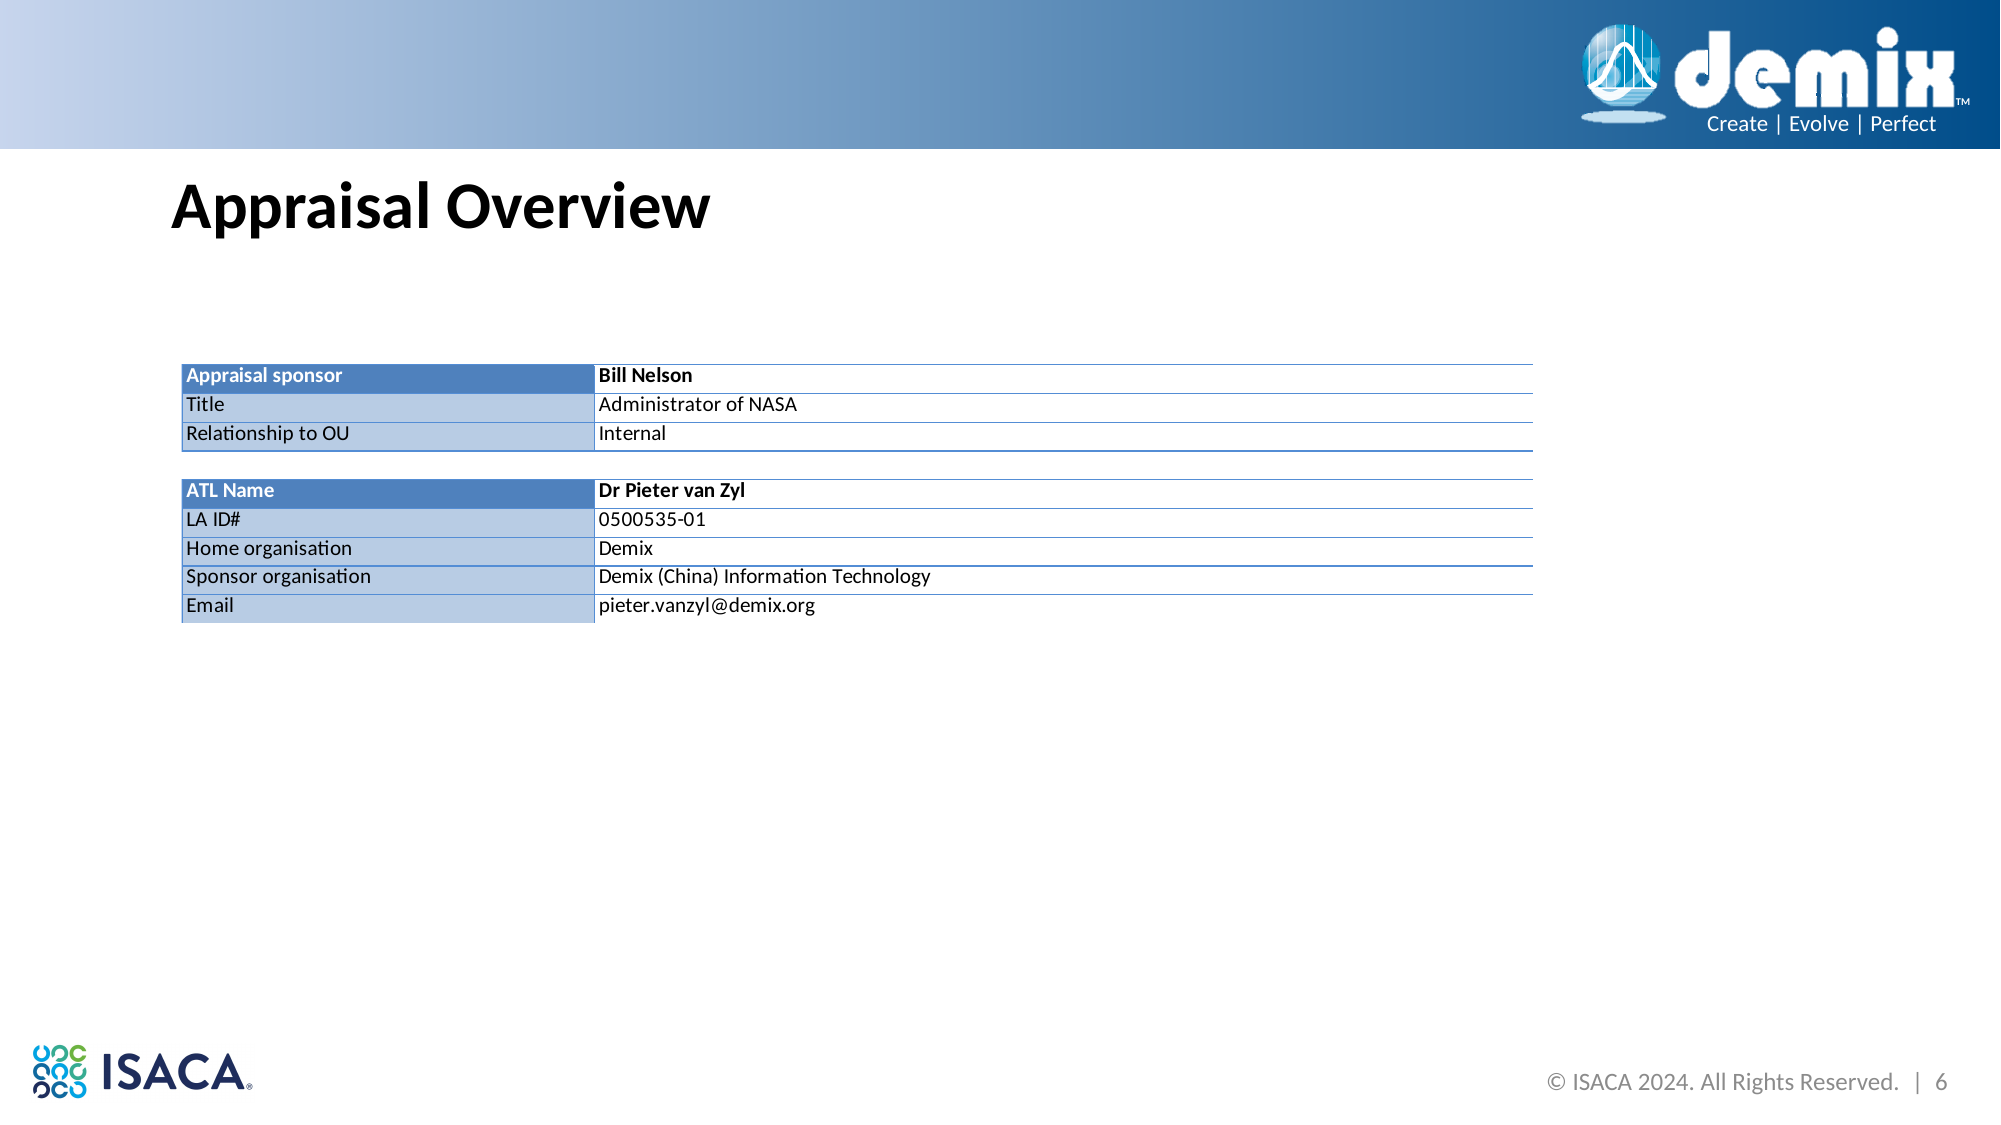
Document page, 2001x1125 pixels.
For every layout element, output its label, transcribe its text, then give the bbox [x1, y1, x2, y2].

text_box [181, 364, 1535, 625]
picture [1549, 3, 2000, 153]
title Appraisal Overview [156, 157, 1863, 257]
picture [29, 1043, 255, 1103]
